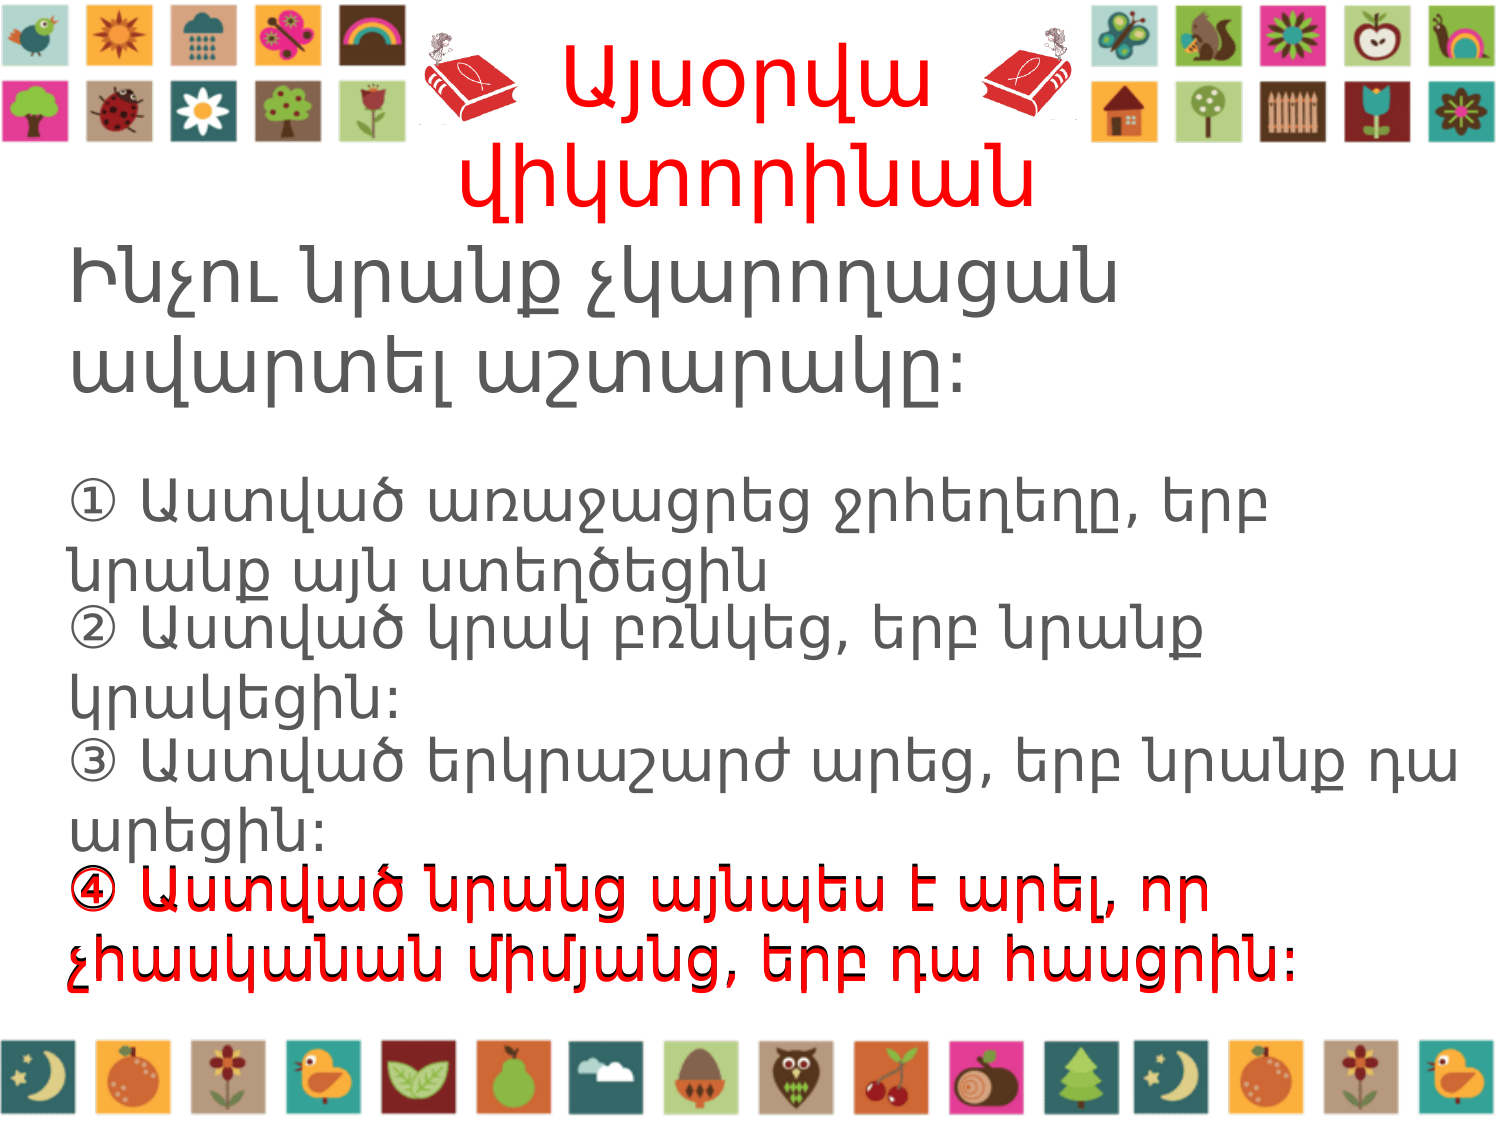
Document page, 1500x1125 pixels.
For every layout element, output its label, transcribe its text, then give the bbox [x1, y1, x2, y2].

text_box ③ Աստված երկրաշարժ արեց, երբ նրանք դա արեցին: [53, 715, 1483, 842]
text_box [0, 1028, 1500, 1118]
picture [0, 3, 550, 150]
text_box Այսօրվա վիկտորինան [414, 16, 1080, 219]
text_box ① Աստված առաջացրեց ջրհեղեղը, երբ նրանք այն ստեղծեցին [53, 456, 1436, 582]
picture [950, 3, 1500, 150]
text_box ④ Աստված նրանց այնպես է արել, որ չհասկանան միմյանց, երբ դա հասցրին: [53, 845, 1483, 1001]
text_box ② Աստված կրակ բռնկեց, երբ նրանք կրակեցին: [53, 582, 1436, 715]
text_box Ինչու նրանք չկարողացան ավարտել աշտարակը: [53, 219, 1436, 415]
